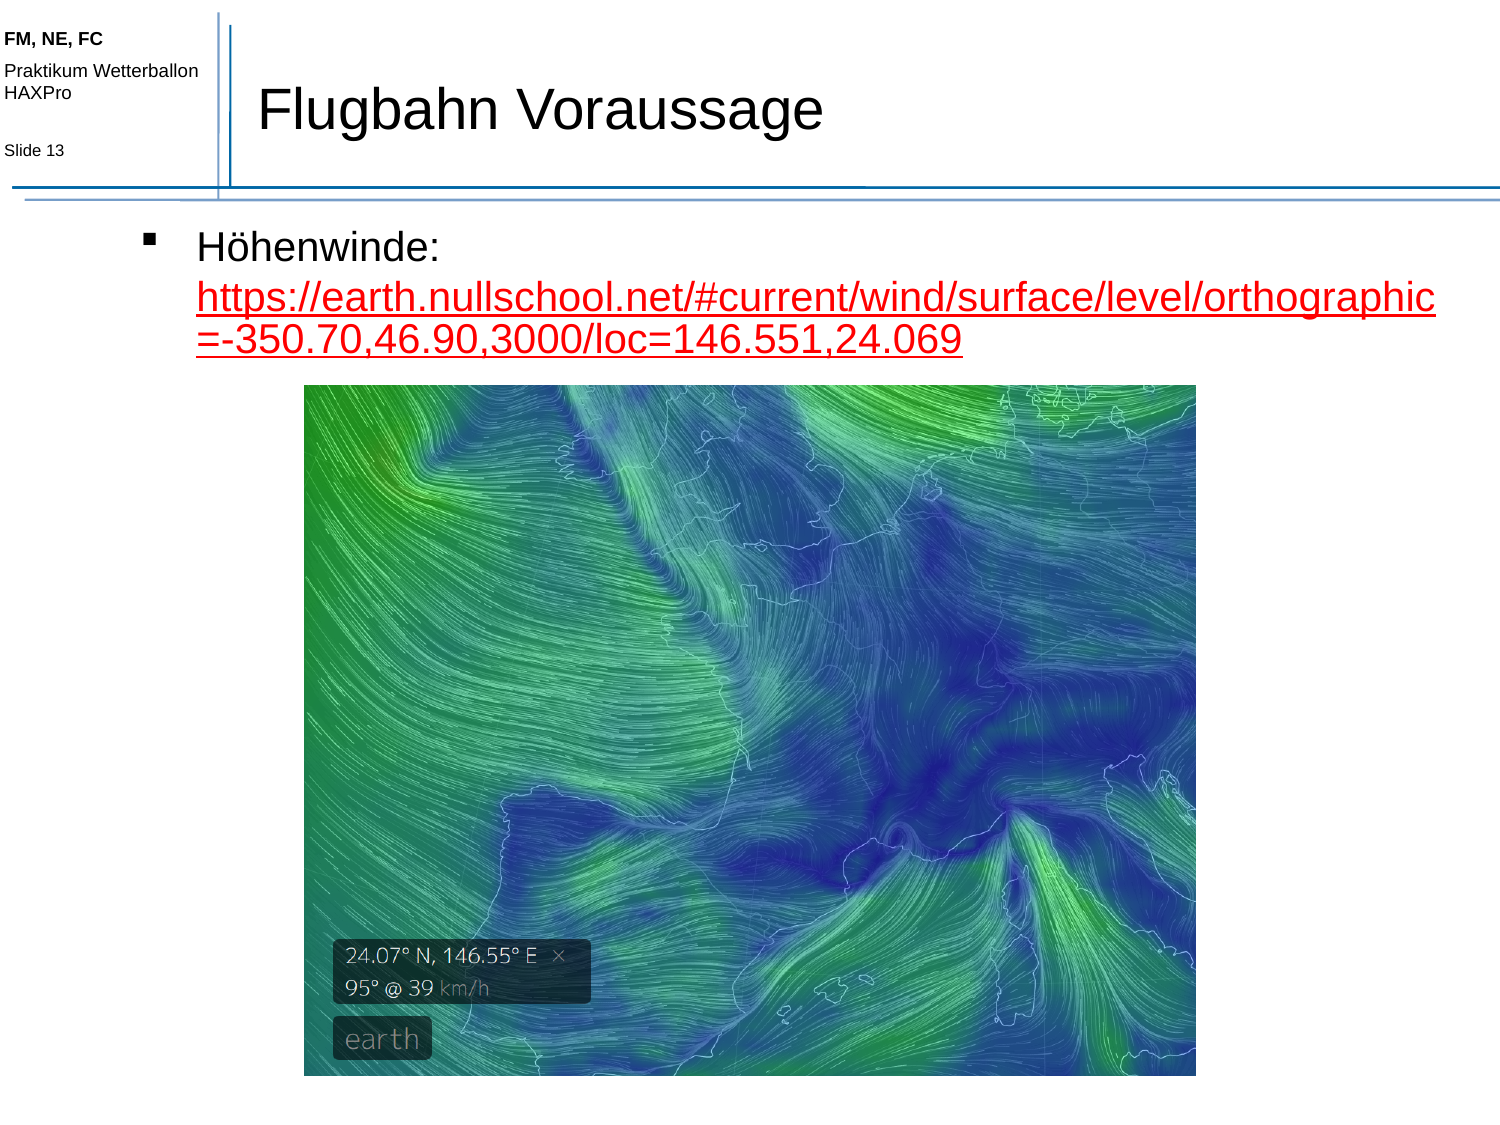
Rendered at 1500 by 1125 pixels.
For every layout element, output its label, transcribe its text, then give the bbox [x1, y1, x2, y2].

title Flugbahn Voraussage [242, 37, 1483, 176]
list Höhenwinde: https://earth.nullschool.net/#current/wind/surface/level/orthographic=-350.70,46.90,3000/loc=146.551,24.069 [125, 212, 1476, 1101]
picture [304, 385, 1196, 1077]
